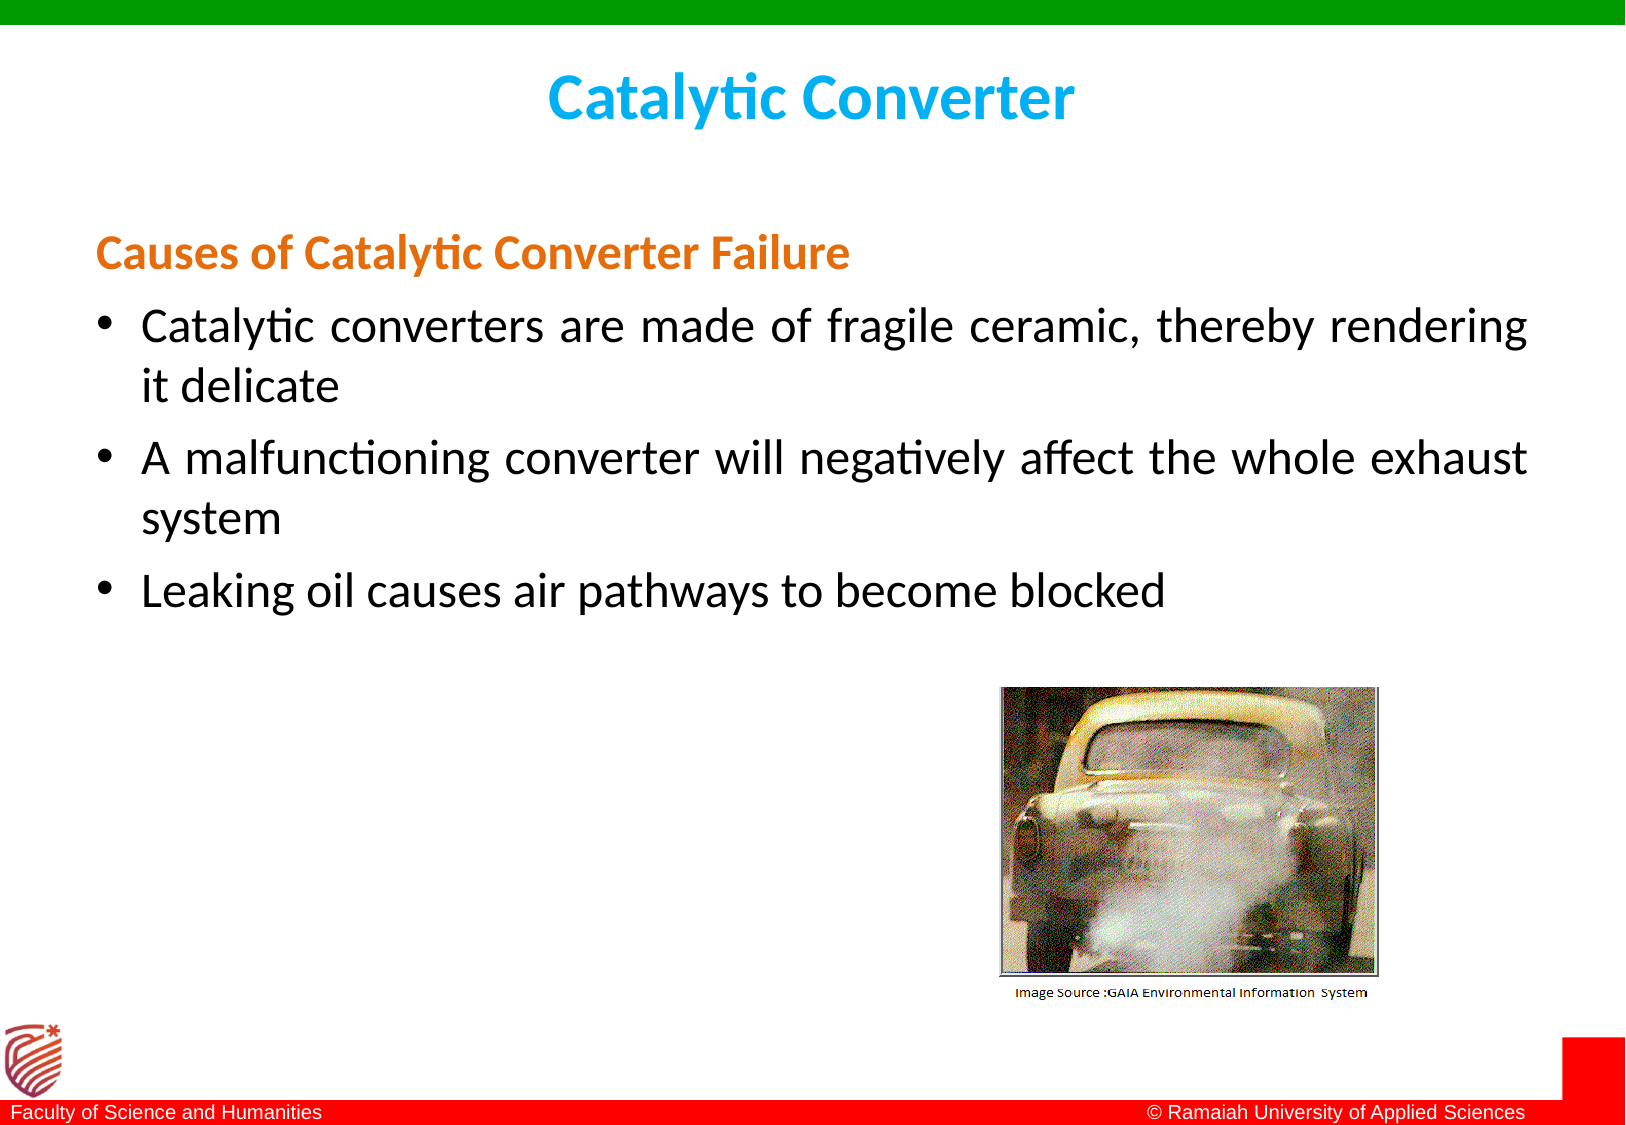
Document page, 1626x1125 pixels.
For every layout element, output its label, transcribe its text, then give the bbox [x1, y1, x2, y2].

picture [0, 1013, 69, 1100]
list Causes of Catalytic Converter Failure Catalytic converters are made of fragile ceramic, thereby rendering it delicate A malfunctioning converter will negatively affect the whole exhaust system Leaking oil causes air pathways to become blocked [81, 212, 1544, 1050]
title Catalytic Converter [81, 45, 1544, 150]
picture [999, 687, 1403, 1008]
